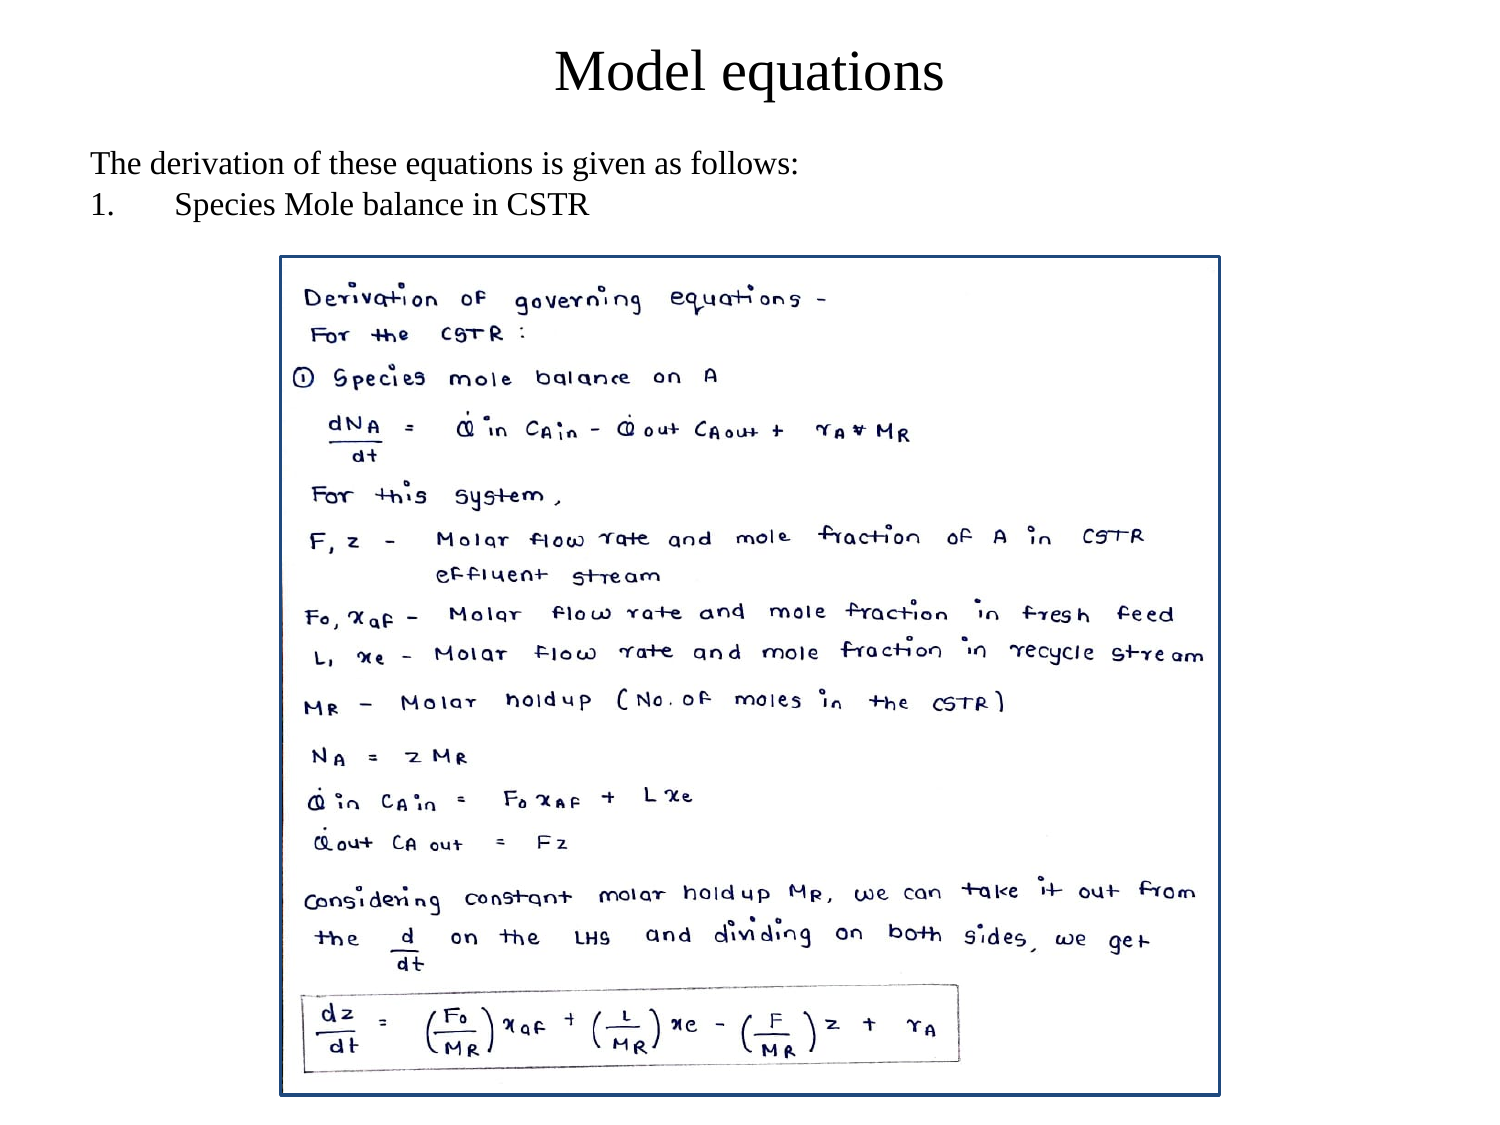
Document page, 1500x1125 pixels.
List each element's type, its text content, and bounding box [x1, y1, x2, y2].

picture [281, 257, 1219, 1094]
list The derivation of these equations is given as follows: Species Mole balance in CSTR [75, 134, 1425, 240]
title Model equations [75, 0, 1425, 134]
